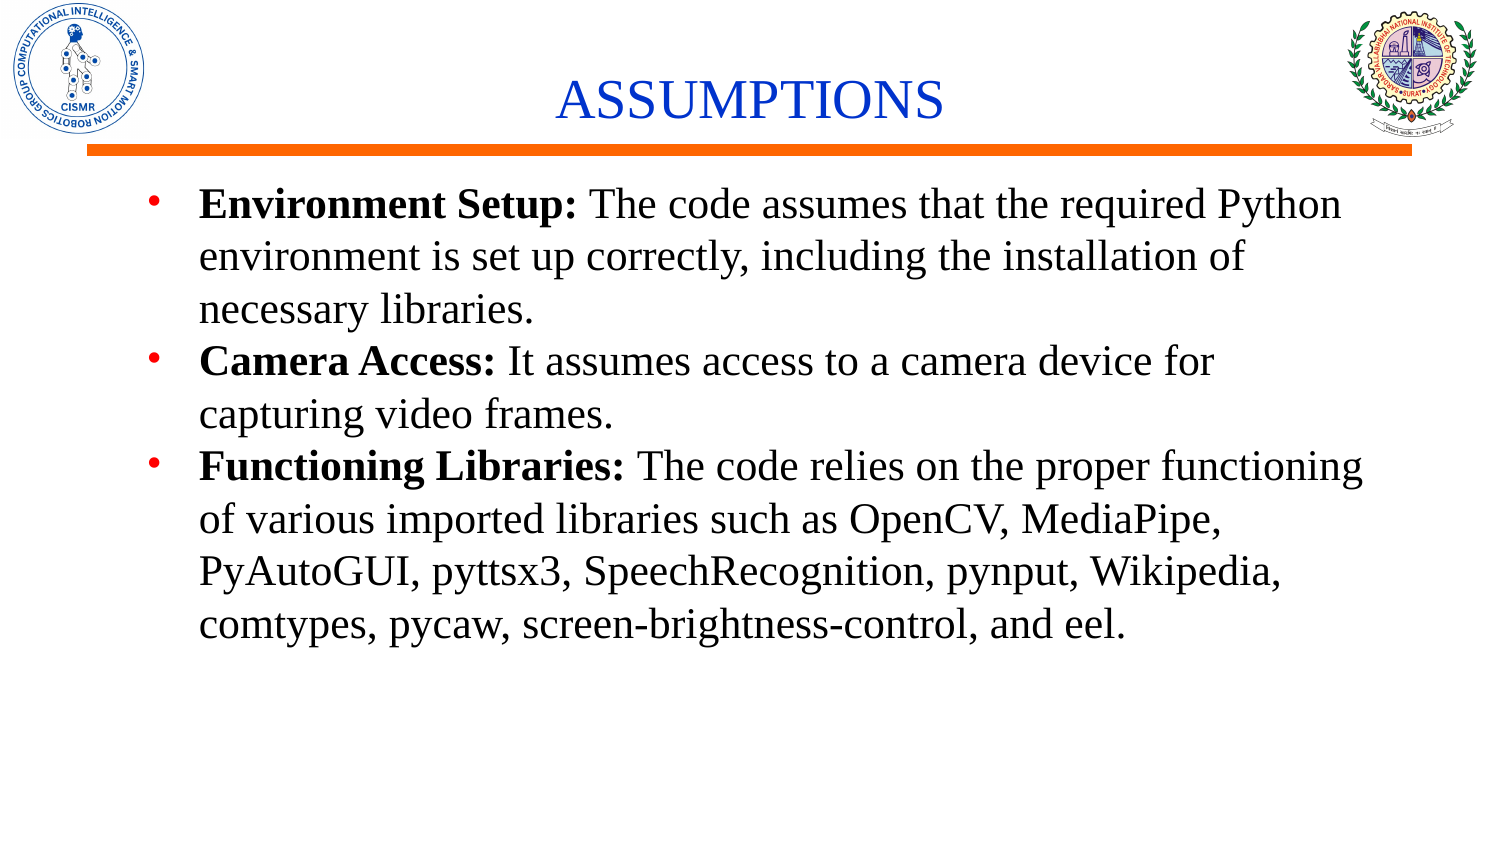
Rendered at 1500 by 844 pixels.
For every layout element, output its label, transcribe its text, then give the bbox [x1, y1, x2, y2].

picture [1347, 11, 1477, 137]
list Environment Setup: The code assumes that the required Python environment is set up correctly, including the installation of necessary libraries. Camera Access: It assumes access to a camera device for capturing video frames. Functioning Libraries: The code relies on the proper functioning of various imported libraries such as OpenCV, MediaPipe, PyAutoGUI, pyttsx3, SpeechRecognition, pynput, Wikipedia, comtypes, pycaw, screen-brightness-control, and eel. [112, 168, 1388, 746]
title ASSUMPTIONS [112, 42, 1388, 150]
picture [1, 0, 150, 139]
